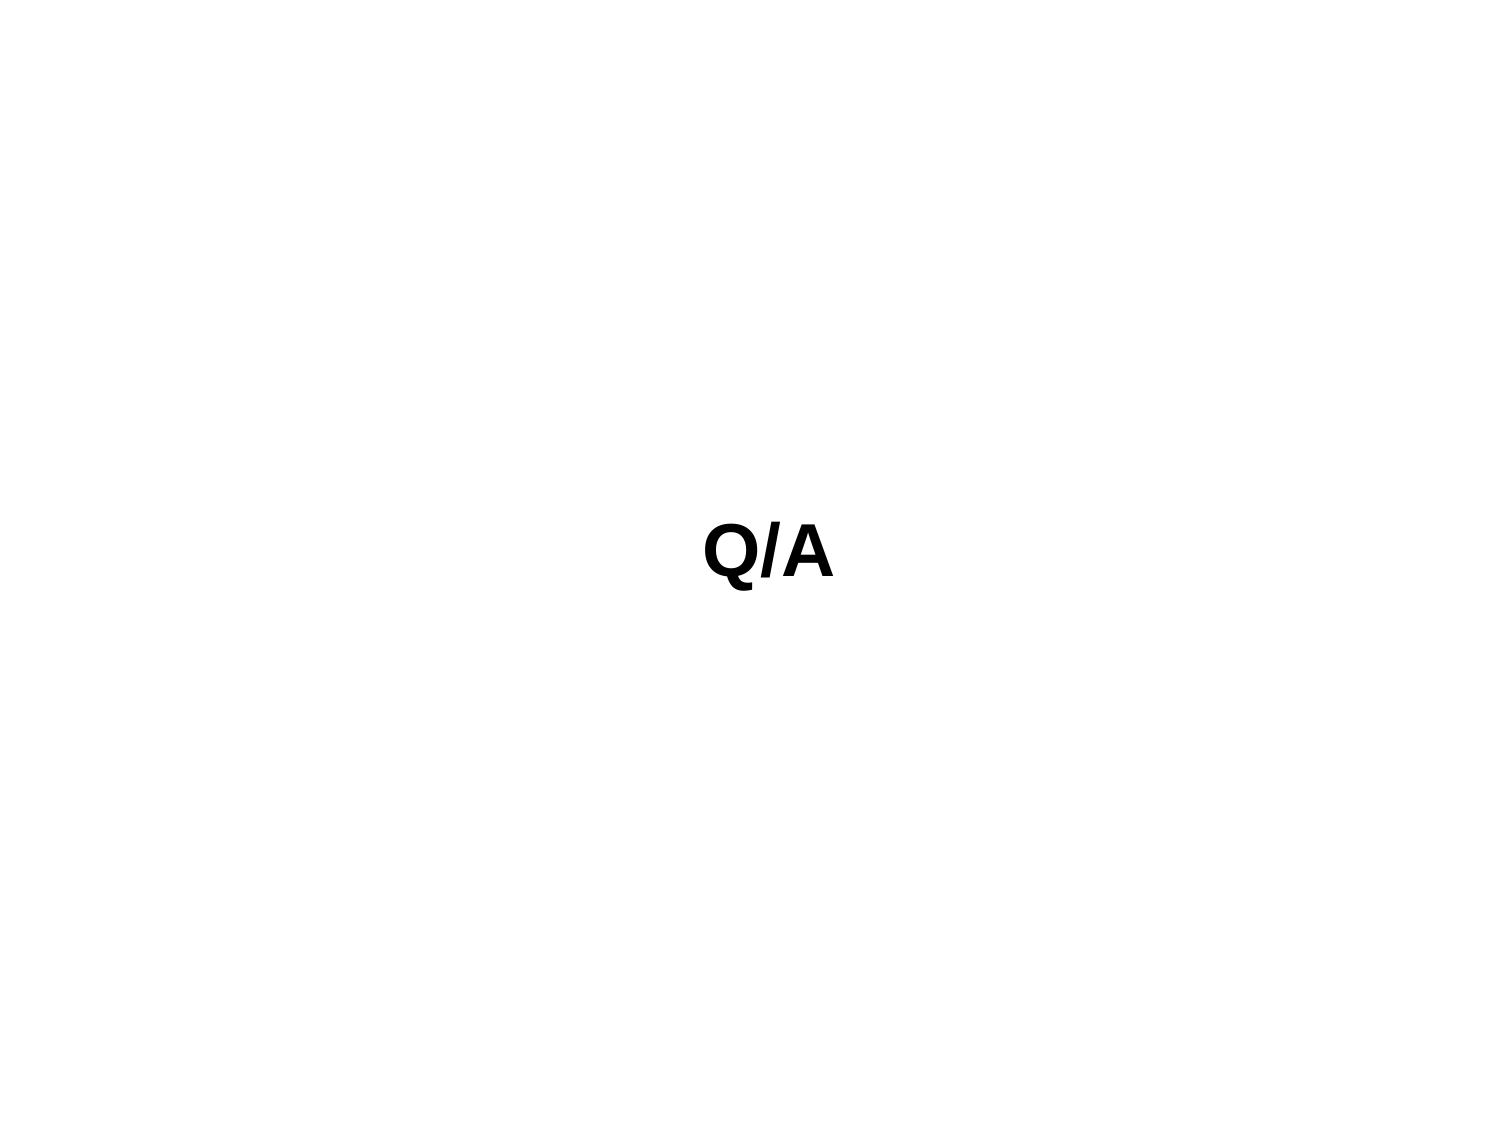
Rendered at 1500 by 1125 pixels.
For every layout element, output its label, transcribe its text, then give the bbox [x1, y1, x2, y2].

title Q/A [75, 418, 1425, 606]
